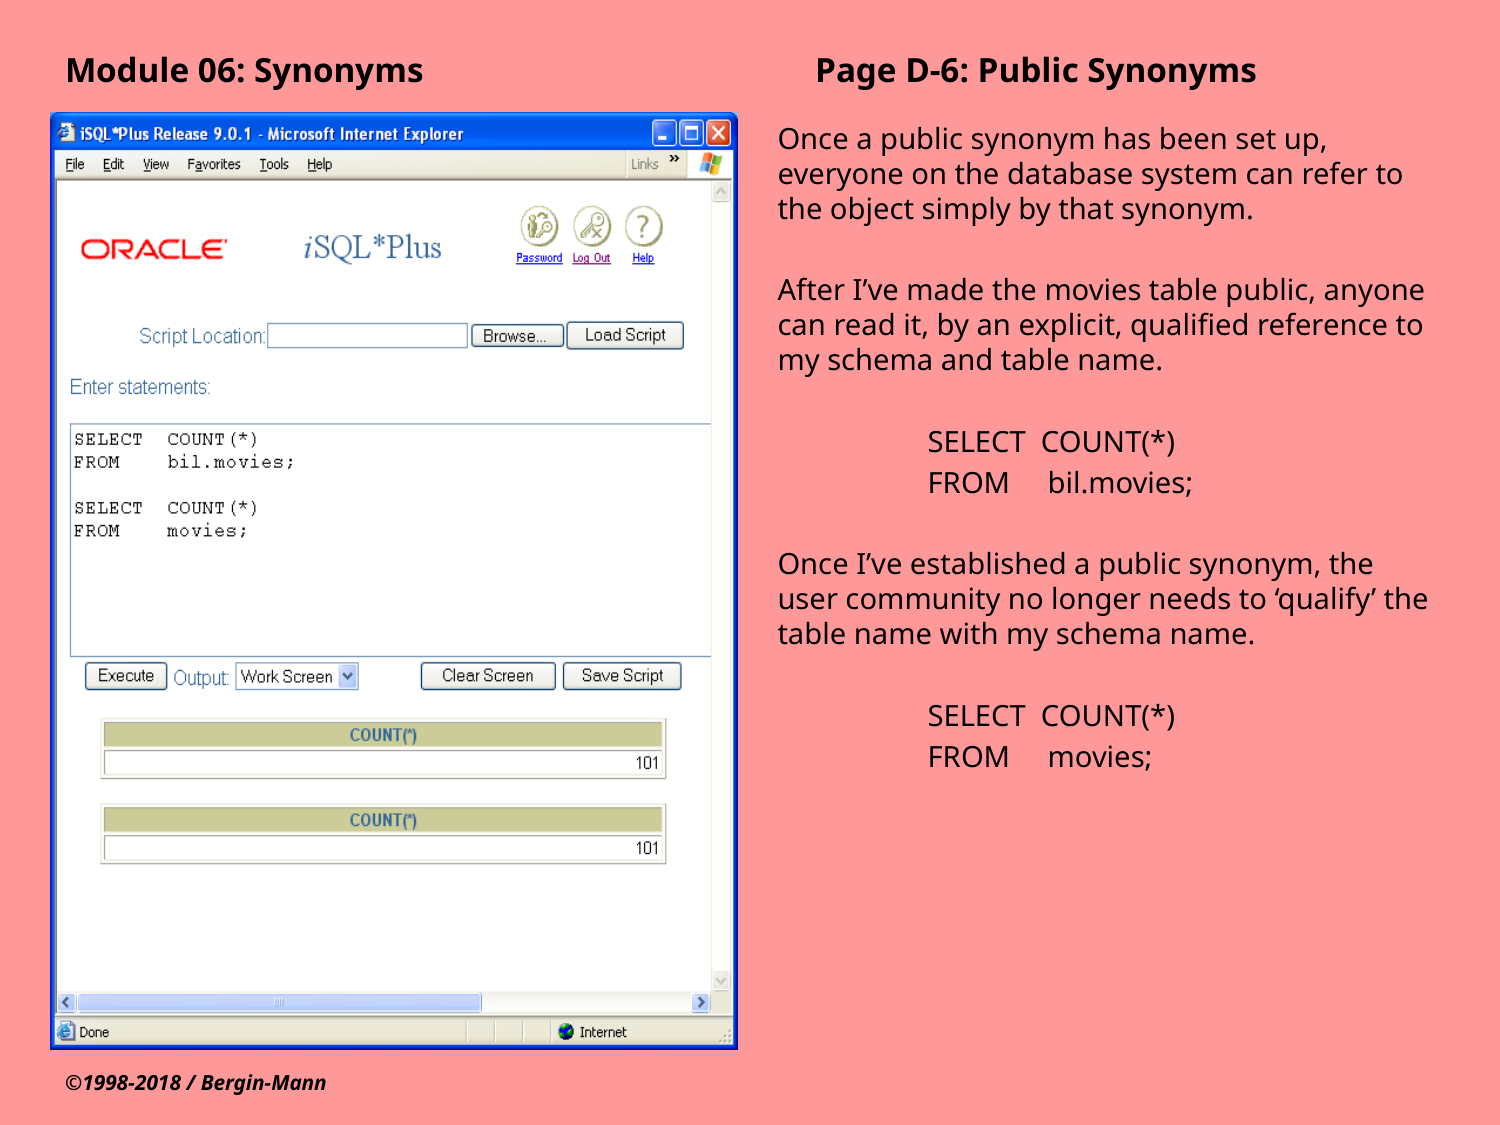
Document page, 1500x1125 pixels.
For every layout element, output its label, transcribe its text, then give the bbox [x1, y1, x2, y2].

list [49, 112, 738, 1051]
title Module 06: Synonyms Page D-6: Public Synonyms [50, 37, 1450, 100]
slide_number ©1998-2018 / Bergin-Mann [50, 1062, 425, 1100]
list Once a public synonym has been set up, everyone on the database system can refer to the object simply by that synonym. After I’ve made the movies table public, anyone can read it, by an explicit, qualified reference to my schema and table name. SELECT COUNT(*) FROM bil.movies; Once I’ve established a public synonym, the user community no longer needs to ‘qualify’ the table name with my schema name. SELECT COUNT(*) FROM movies; [762, 112, 1450, 1050]
